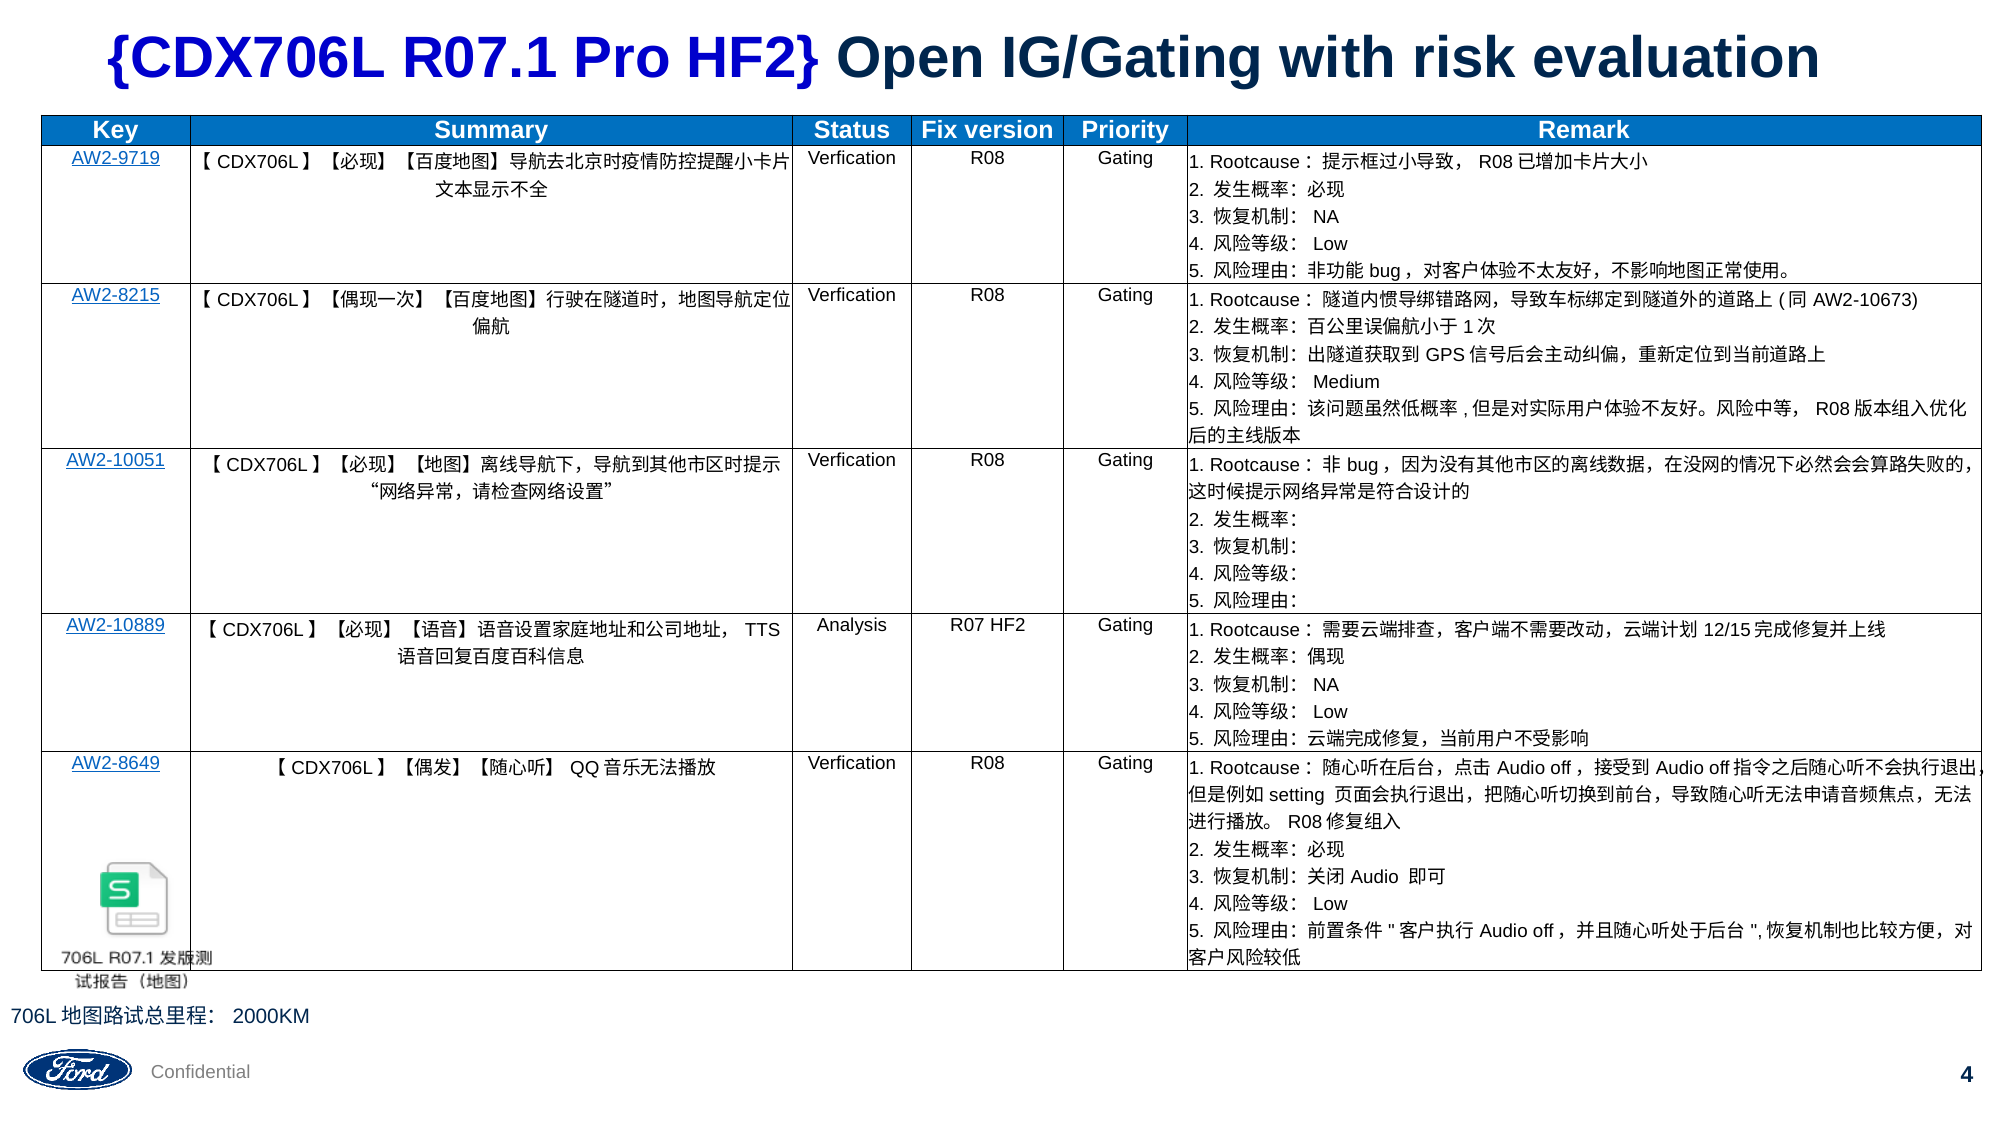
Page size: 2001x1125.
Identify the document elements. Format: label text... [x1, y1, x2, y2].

table_cell R07 HF2 [912, 614, 1063, 751]
table_cell 1. Rootcause：隧道内惯导绑错路网，导致车标绑定到隧道外的道路上(同AW2-10673) 2. 发生概率：百公里误偏航小于1次 3. 恢复机制：出隧道获取到GPS信号后会主动纠偏，重新定位到当前道路上 4. 风险等级：Medium 5. 风险理由：该问题虽然低概率,但是对实际用户体验不友好。风险中等，R08版本组入优化后的主线版本 [1188, 284, 1981, 448]
table_header Fix version [912, 116, 1063, 145]
table_cell AW2-10889 [42, 614, 190, 751]
table_cell AW2-8649 [42, 752, 190, 970]
table_cell 1. Rootcause：随心听在后台，点击Audio off，接受到Audio off指令之后随心听不会执行退出，但是例如setting 页面会执行退出，把随心听切换到前台，导致随心听无法申请音频焦点，无法进行播放。R08修复组入 2. 发生概率：必现 3. 恢复机制：关闭Audio 即可 4. 风险等级：Low 5. 风险理由：前置条件"客户执行Audio off，并且随心听处于后台",恢复机制也比较方便，对客户风险较低 [1188, 752, 1981, 970]
table_cell 1. Rootcause：非bug，因为没有其他市区的离线数据，在没网的情况下必然会会算路失败的，这时候提示网络异常是符合设计的 2. 发生概率： 3. 恢复机制： 4. 风险等级： 5. 风险理由： [1188, 449, 1981, 613]
table_cell 1. Rootcause：提示框过小导致，R08已增加卡片大小 2. 发生概率：必现 3. 恢复机制：NA 4. 风险等级：Low 5. 风险理由：非功能bug，对客户体验不太友好，不影响地图正常使用。 [1188, 146, 1981, 283]
table_cell Gating [1064, 146, 1187, 283]
table_cell AW2-10051 [42, 449, 190, 613]
table_cell AW2-8215 [42, 284, 190, 448]
picture [23, 1049, 132, 1090]
table_cell 【CDX706L】【必现】【地图】离线导航下，导航到其他市区时提示“网络异常，请检查网络设置” [191, 449, 792, 613]
table_cell Verfication [793, 284, 911, 448]
table_cell 【CDX706L】【必现】【百度地图】导航去北京时疫情防控提醒小卡片文本显示不全 [191, 146, 792, 283]
table_cell Verfication [793, 752, 911, 970]
table_cell R08 [912, 752, 1063, 970]
table_header Status [793, 116, 911, 145]
table_cell Gating [1064, 614, 1187, 751]
table_cell 【CDX706L】【必现】【语音】语音设置家庭地址和公司地址，TTS语音回复百度百科信息 [191, 614, 792, 751]
table_header Priority [1064, 116, 1187, 145]
table_cell Verfication [793, 449, 911, 613]
table_cell 1. Rootcause：需要云端排查，客户端不需要改动，云端计划12/15完成修复并上线 2. 发生概率：偶现 3. 恢复机制：NA 4. 风险等级：Low 5. 风险理由：云端完成修复，当前用户不受影响 [1188, 614, 1981, 751]
table_cell 【CDX706L】【偶现一次】【百度地图】行驶在隧道时，地图导航定位偏航 [191, 284, 792, 448]
table_cell R08 [912, 449, 1063, 613]
text_box 706L地图路试总里程：2000KM [0, 995, 325, 1036]
table_header Remark [1188, 116, 1981, 145]
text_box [55, 846, 220, 996]
table_cell 【CDX706L】【偶发】【随心听】QQ音乐无法播放 [191, 752, 792, 970]
table_cell R08 [912, 146, 1063, 283]
table_header Key [42, 116, 190, 145]
table_cell Gating [1064, 449, 1187, 613]
table_cell Gating [1064, 752, 1187, 970]
table_cell Gating [1064, 284, 1187, 448]
title {CDX706L R07.1 Pro HF2} Open IG/Gating with risk evaluation [92, 20, 1870, 115]
table_cell AW2-9719 [42, 146, 190, 283]
table_cell Analysis [793, 614, 911, 751]
table_cell R08 [912, 284, 1063, 448]
table_header Summary [191, 116, 792, 145]
table_cell Verfication [793, 146, 911, 283]
